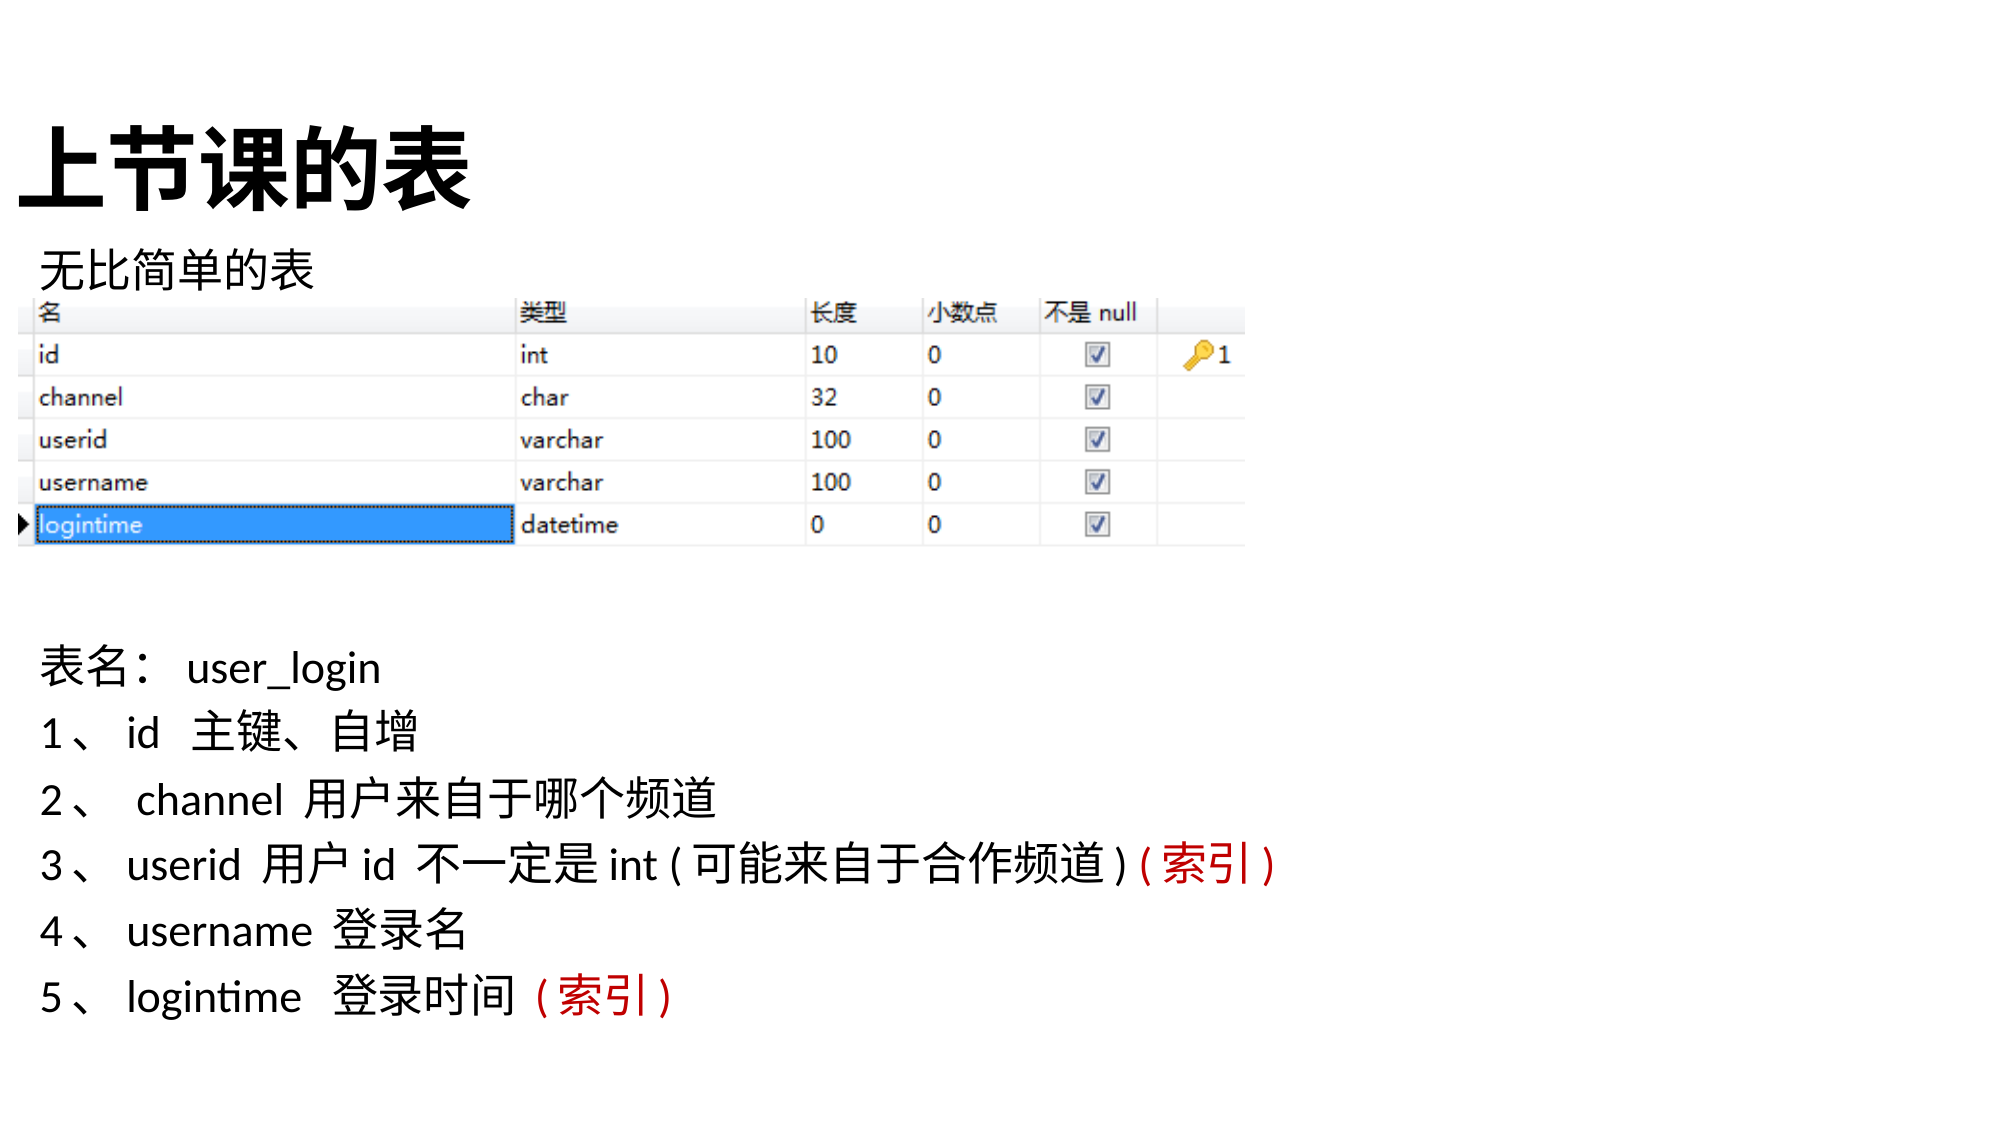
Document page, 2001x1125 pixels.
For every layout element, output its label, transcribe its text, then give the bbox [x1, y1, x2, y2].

list 无比简单的表 表名：user_login 1、id 主键、自增 2、 channel 用户来自于哪个频道 3、userid 用户id 不一定是int (可能来自于合作频道) (索引) 4、username 登录名 5、logintime 登录时间 (索引) [24, 240, 1855, 1036]
title 上节课的表 [0, 59, 2000, 289]
picture [18, 298, 1245, 597]
